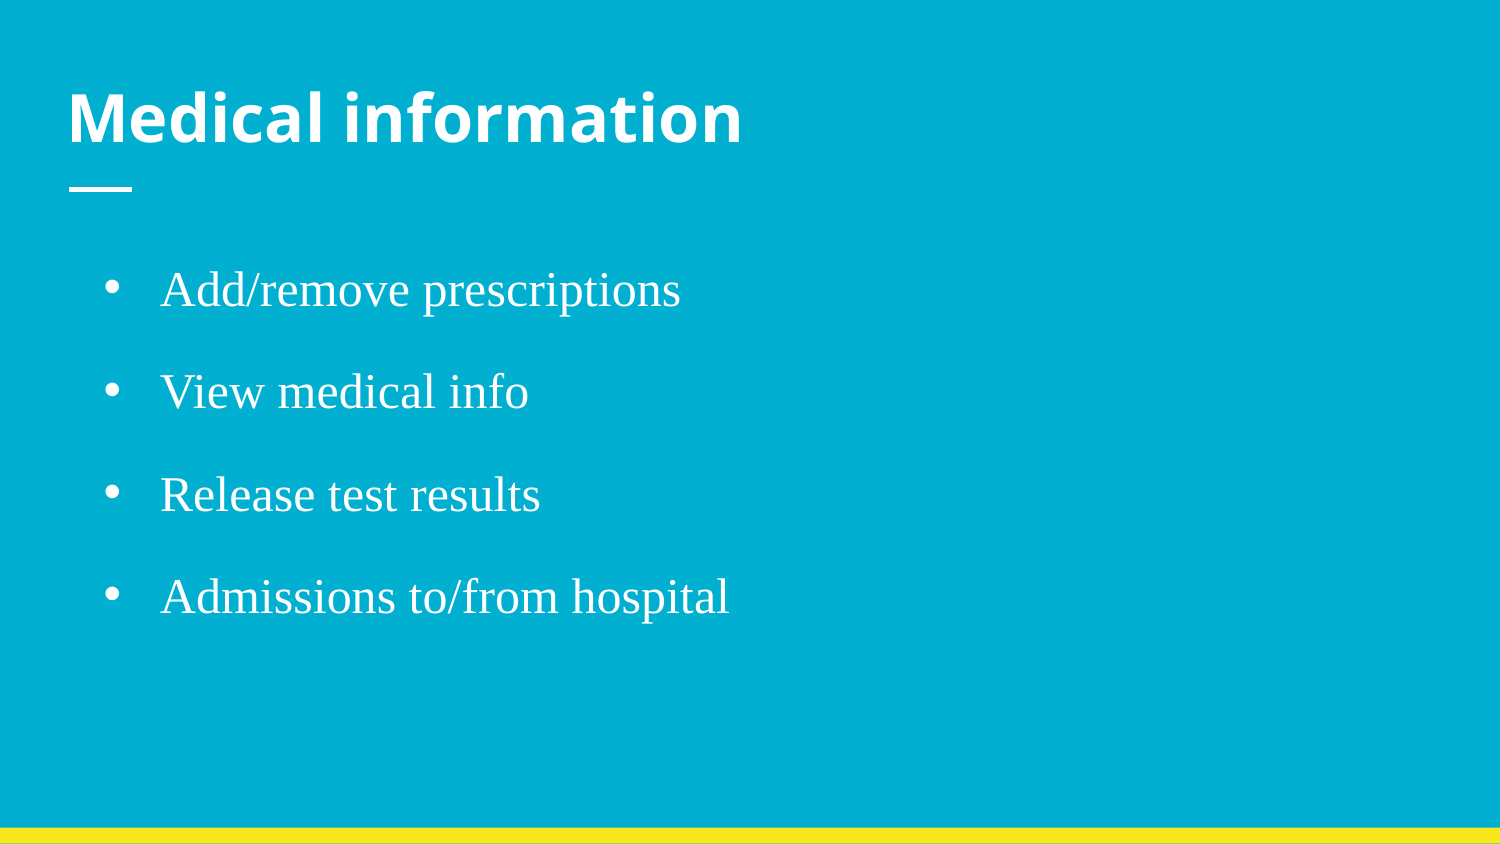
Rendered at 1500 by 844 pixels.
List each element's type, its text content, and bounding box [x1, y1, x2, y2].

title Medical information [51, 61, 1449, 167]
list Add/remove prescriptions View medical info Release test results Admissions to/from hospital [51, 232, 1449, 750]
